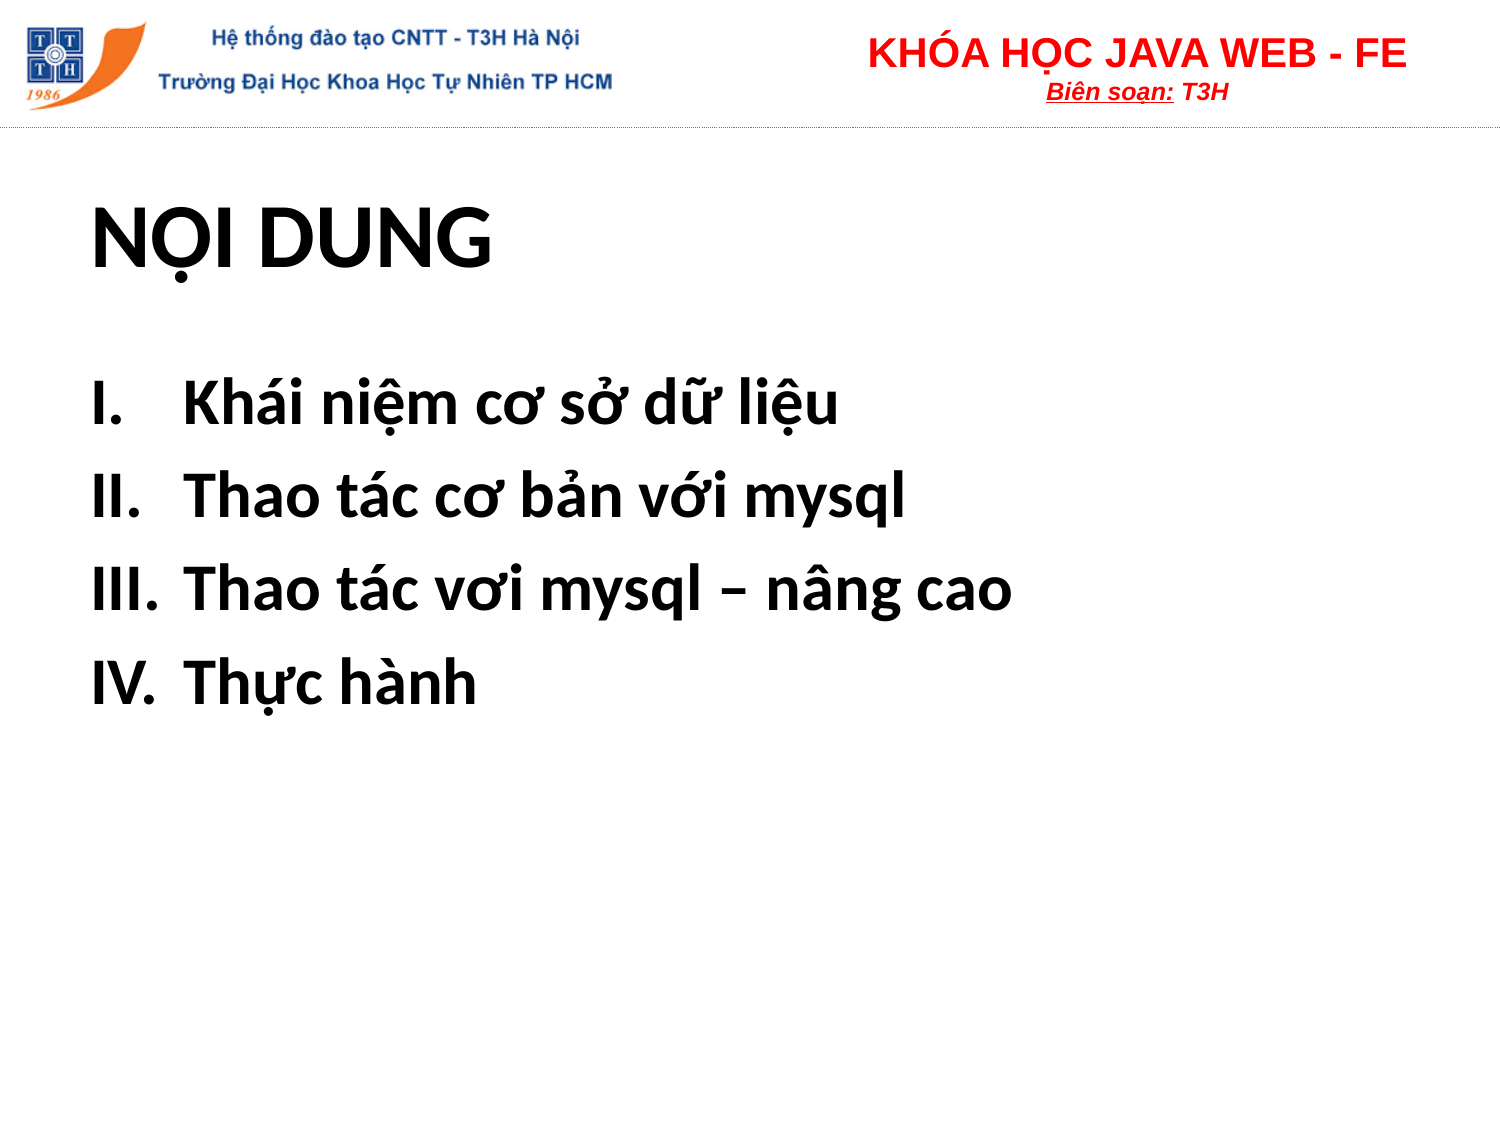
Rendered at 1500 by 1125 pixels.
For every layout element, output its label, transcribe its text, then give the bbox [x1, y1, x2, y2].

title NỘI DUNG [75, 137, 1425, 325]
text_box KHÓA HỌC JAVA WEB - FE Biên soạn: T3H [787, 2, 1488, 127]
picture [3, 1, 642, 127]
list Khái niệm cơ sở dữ liệu Thao tác cơ bản với mysql Thao tác vơi mysql – nâng cao Thực hành [75, 350, 1425, 1093]
